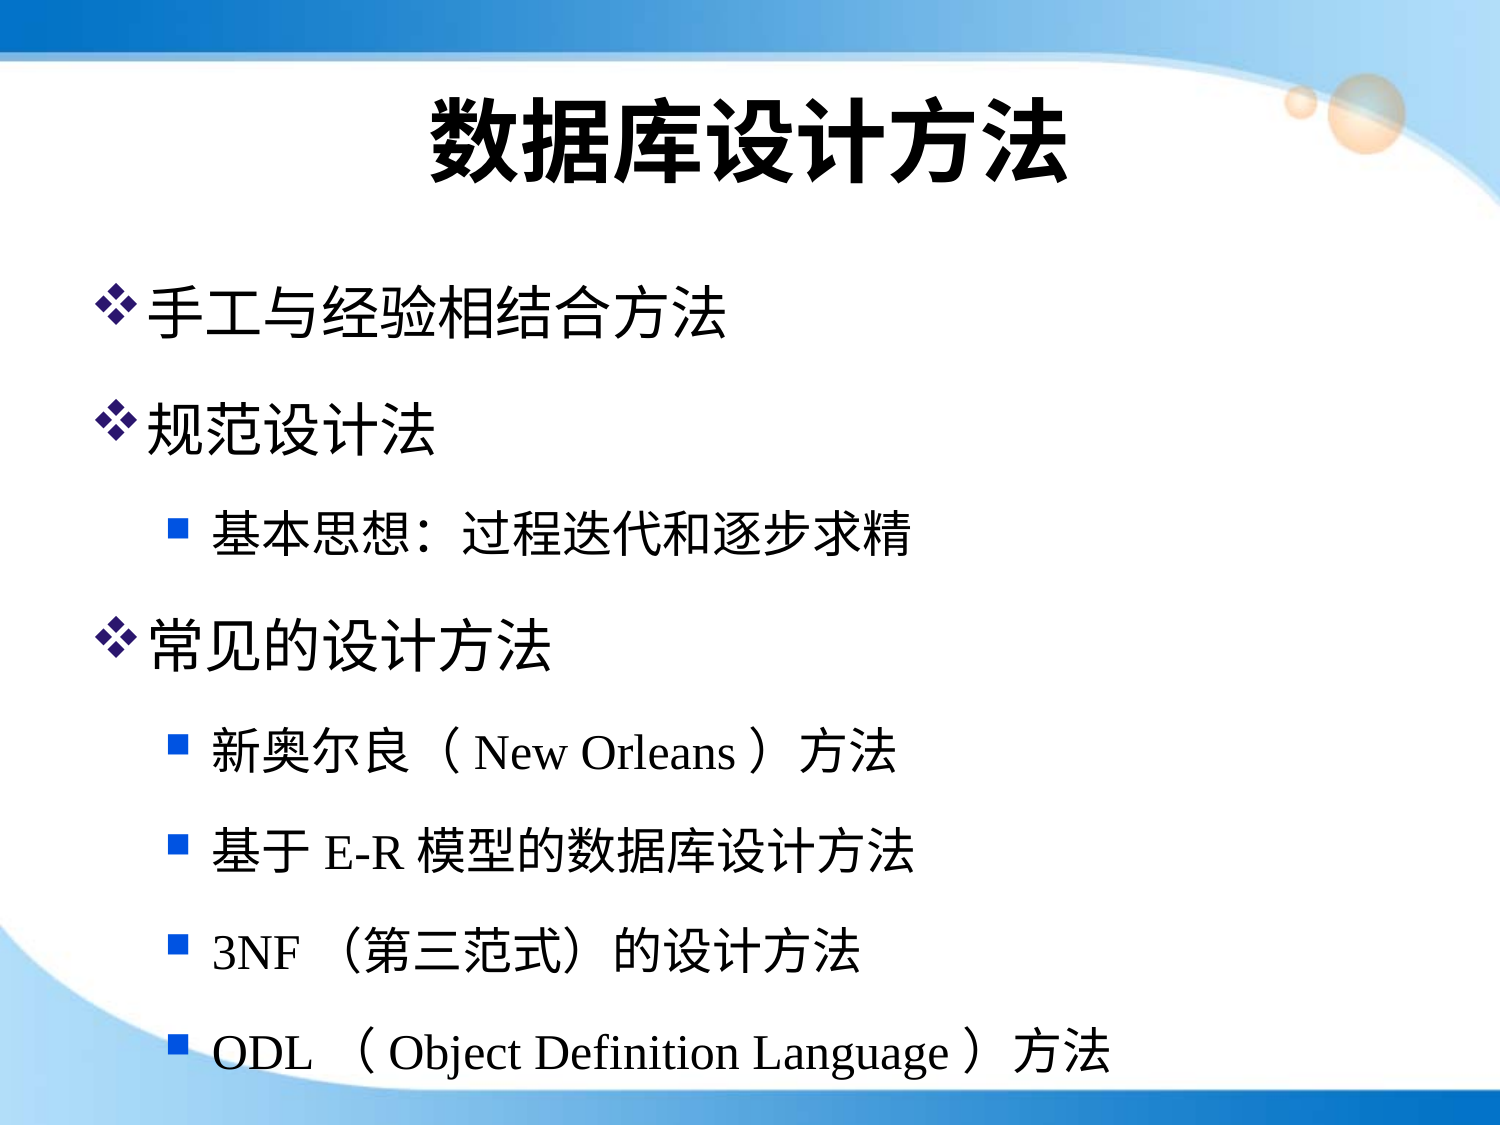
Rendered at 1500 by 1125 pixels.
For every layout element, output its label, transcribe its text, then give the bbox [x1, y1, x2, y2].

title 数据库设计方法 [75, 45, 1425, 233]
list 手工与经验相结合方法 规范设计法 基本思想：过程迭代和逐步求精 常见的设计方法 新奥尔良（New Orleans）方法 基于E-R模型的数据库设计方法 3NF（第三范式）的设计方法 ODL（Object Definition Language）方法 [74, 233, 1426, 1091]
picture [0, 0, 1500, 1125]
